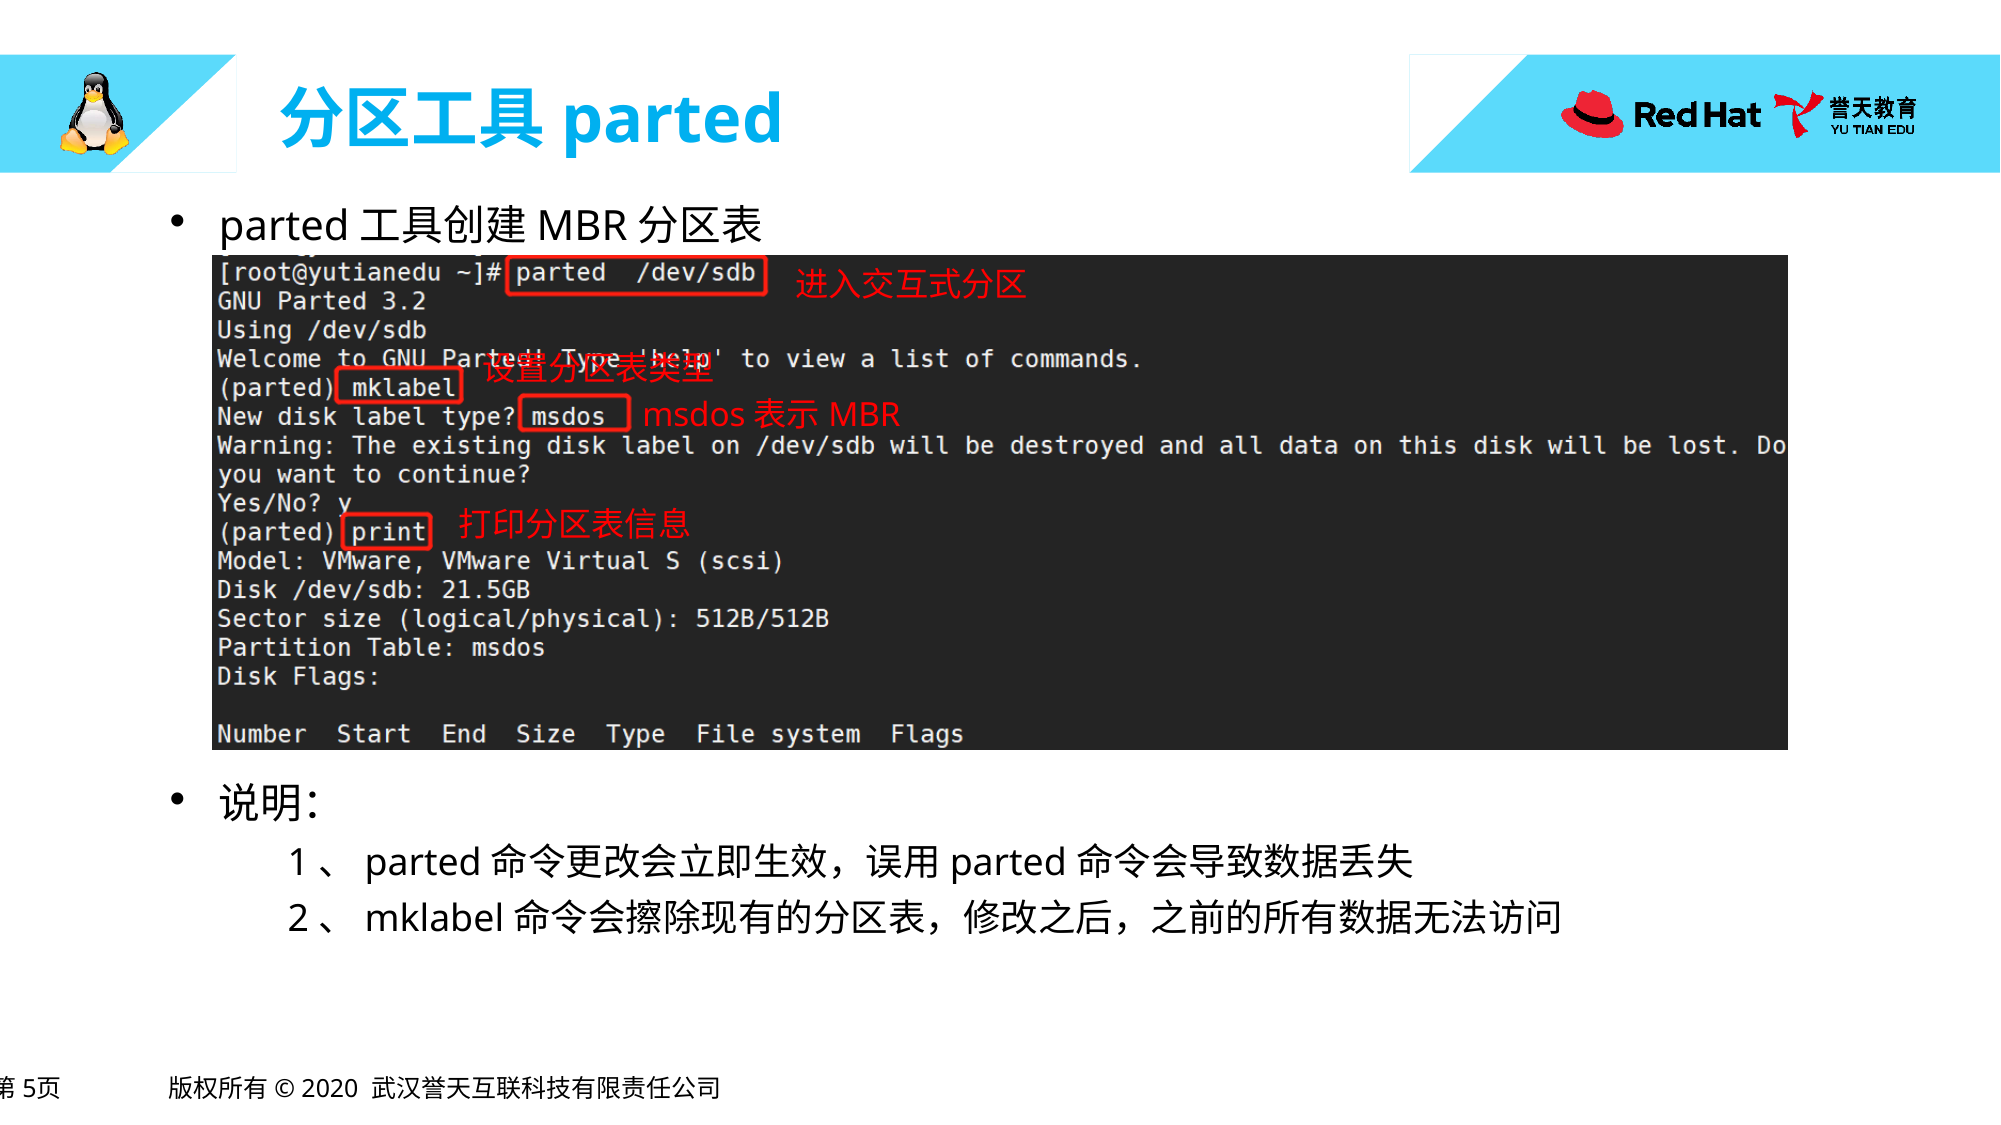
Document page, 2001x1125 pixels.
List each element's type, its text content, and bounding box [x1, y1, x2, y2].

title 分区工具parted [261, 67, 1875, 172]
picture [1875, 90, 1916, 138]
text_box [212, 255, 1788, 750]
picture [60, 72, 129, 155]
list parted工具创建MBR分区表 说明： 1、parted命令更改会立即生效，误用parted命令会导致数据丢失 2、mklabel命令会擦除现有的分区表，修改之后，之前的所有数据无法访问 [156, 172, 1889, 1029]
